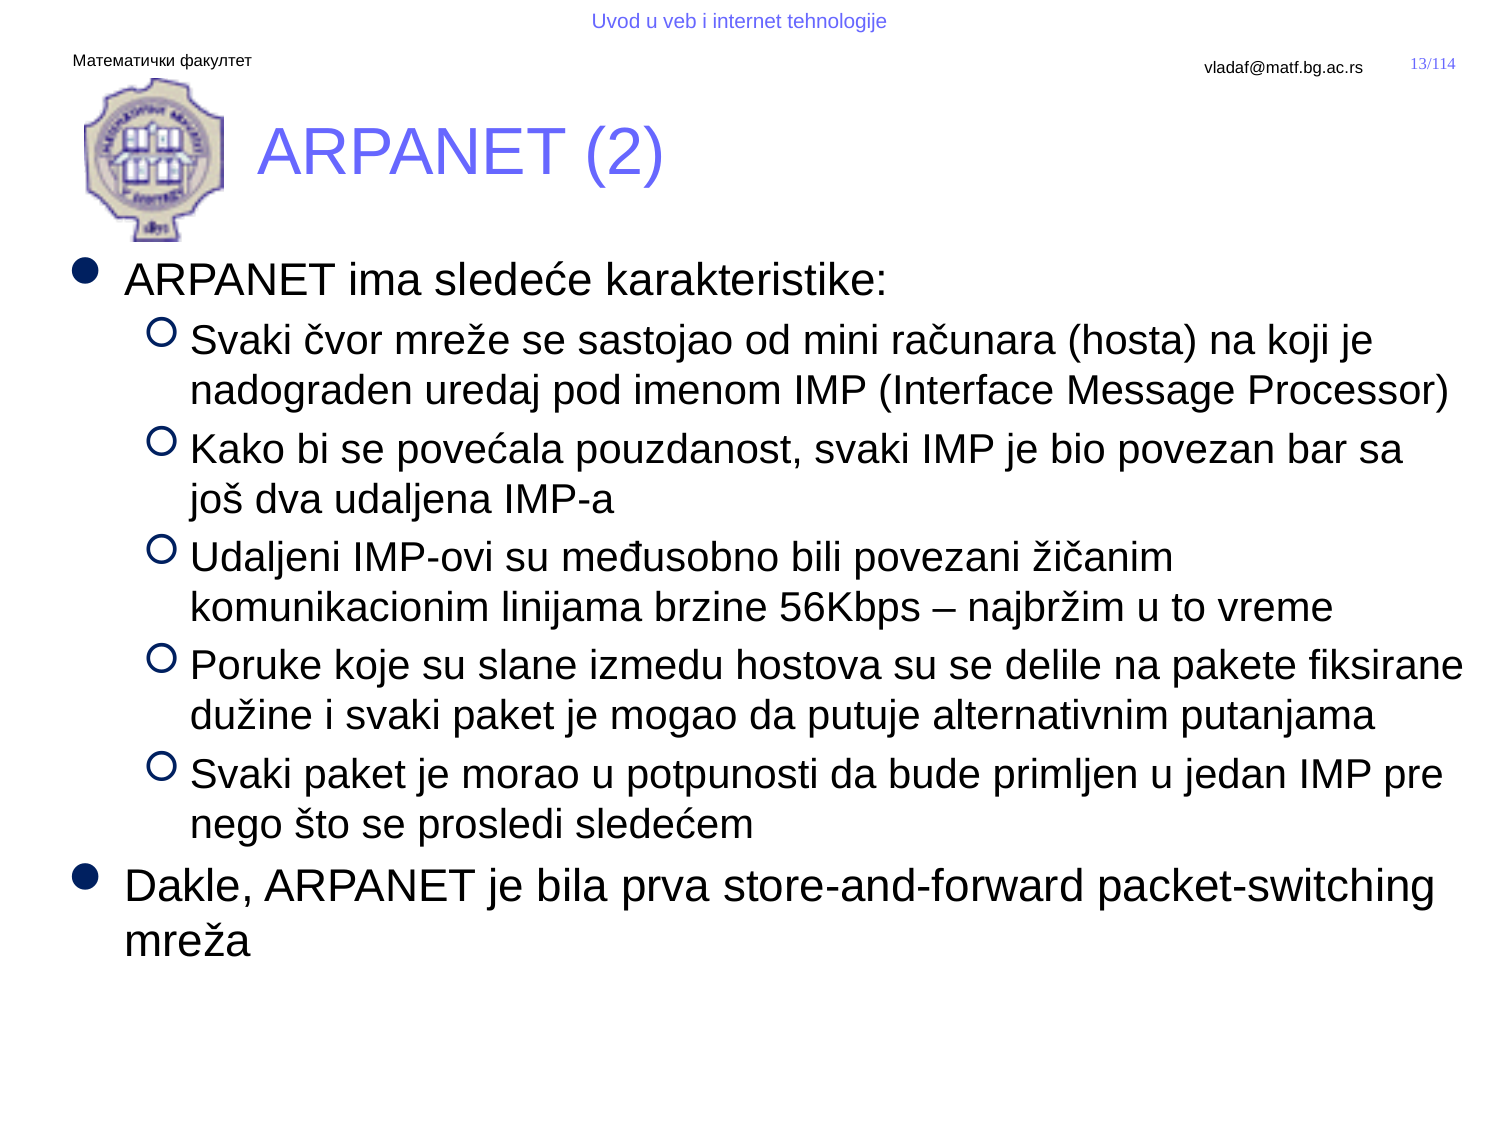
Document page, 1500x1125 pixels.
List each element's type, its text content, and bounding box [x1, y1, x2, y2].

list ARPANET ima sledeće karakteristike: Svaki čvor mreže se sastojao od mini računara (hosta) na koji je nadograden uredaj pod imenom IMP (Interface Message Processor) Kako bi se povećala pouzdanost, svaki IMP je bio povezan bar sa još dva udaljena IMP-a Udaljeni IMP-ovi su međusobno bili povezani žičanim komunikacionim linijama brzine 56Kbps – najbržim u to vreme Poruke koje su slane izmedu hostova su se delile na pakete fiksirane dužine i svaki paket je mogao da putuje alternativnim putanjama Svaki paket je morao u potpunosti da bude primljen u jedan IMP pre nego što se prosledi sledećem Dakle, ARPANET je bila prva store-and-forward packet-switching mreža [53, 242, 1483, 598]
title ARPANET (2) [242, 54, 1388, 242]
picture [84, 78, 224, 242]
